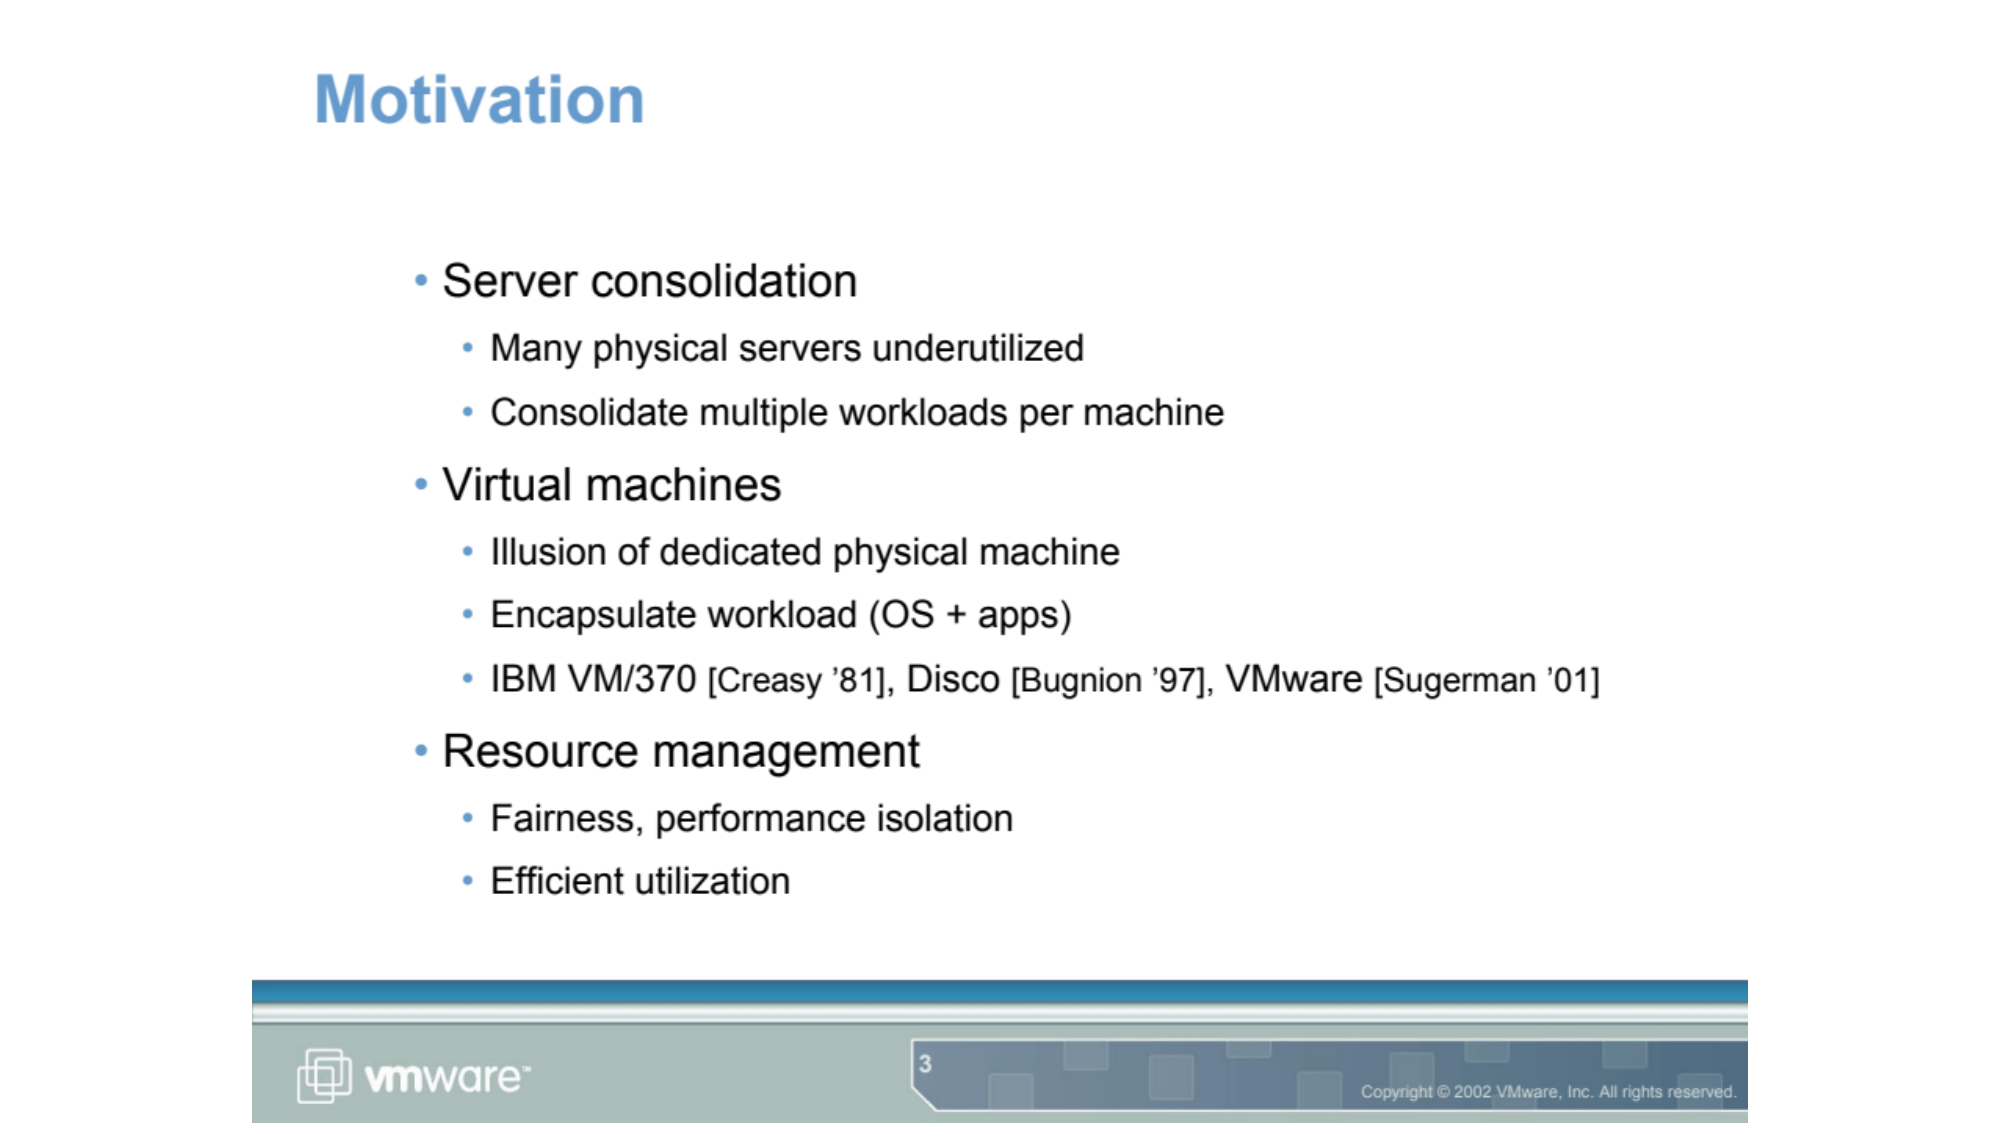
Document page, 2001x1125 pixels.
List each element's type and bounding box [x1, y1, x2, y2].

picture [252, 2, 1748, 1123]
